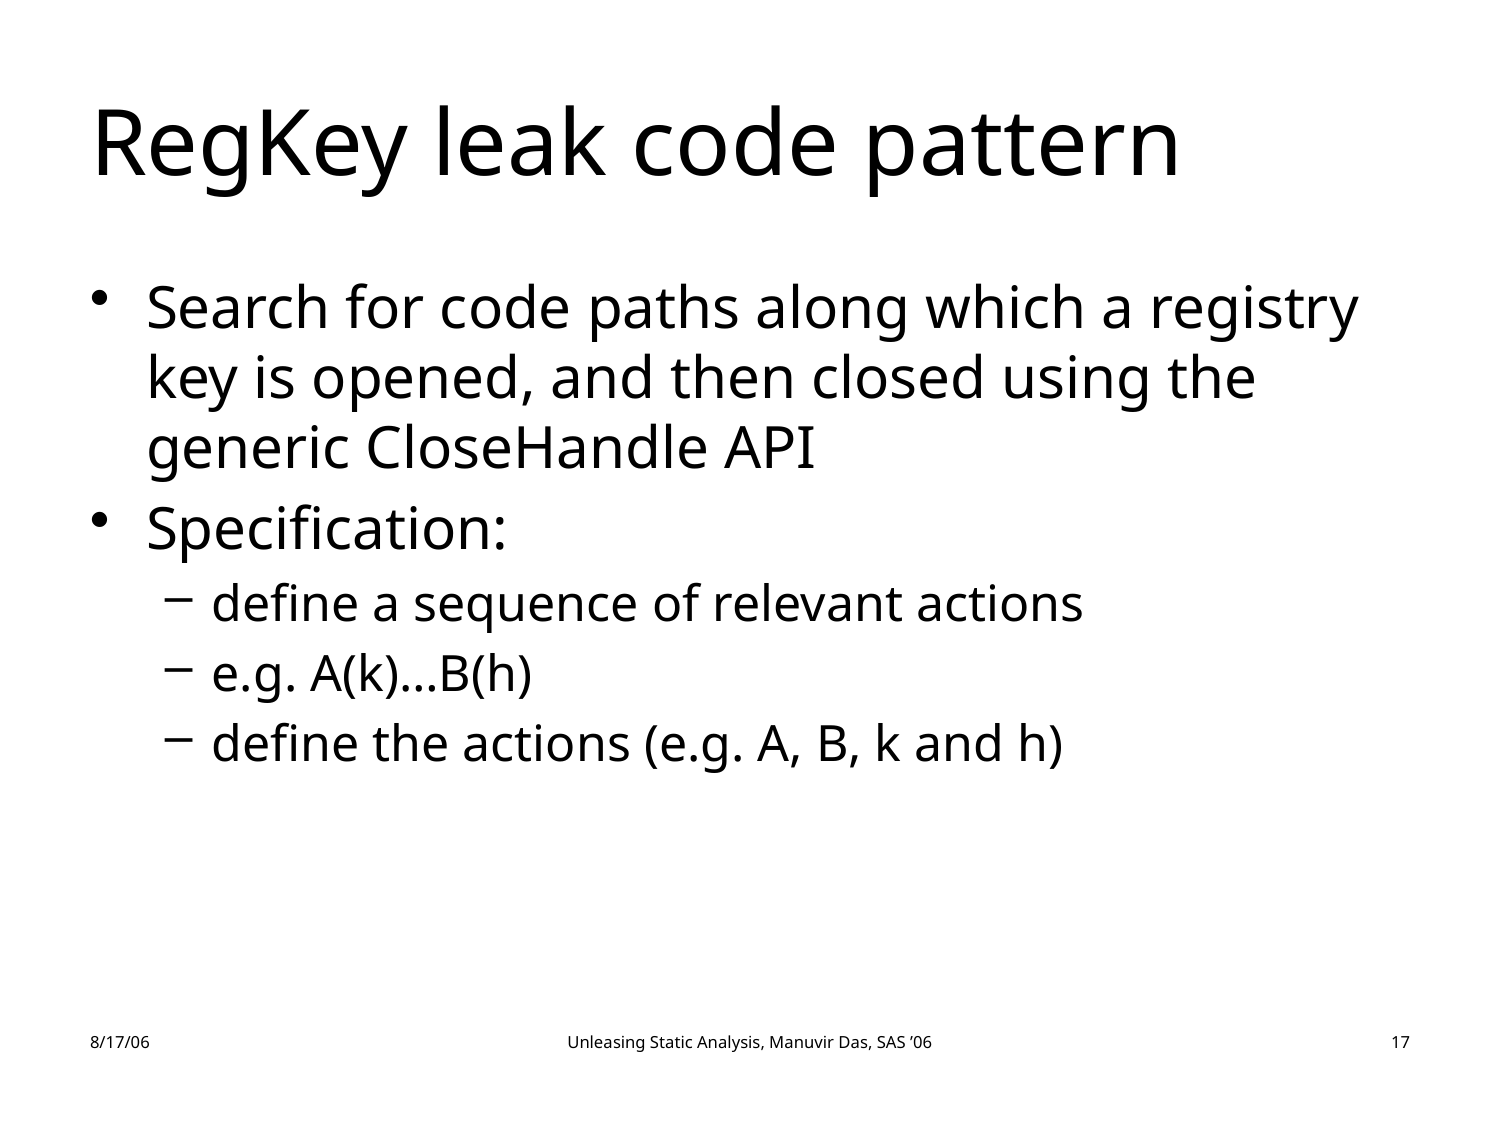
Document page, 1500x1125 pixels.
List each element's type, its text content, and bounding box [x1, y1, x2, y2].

text_box Search for code paths along which a registry key is opened, and then closed using the generic CloseHandle API Specification: define a sequence of relevant actions e.g. A(k)…B(h) define the actions (e.g. A, B, k and h) [75, 262, 1398, 1005]
title RegKey leak code pattern [75, 45, 1425, 233]
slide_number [75, 1024, 425, 1103]
slide_number 17 [1074, 1024, 1425, 1103]
footer Unleasing Static Analysis, Manuvir Das, SAS ’06 [512, 1024, 988, 1103]
